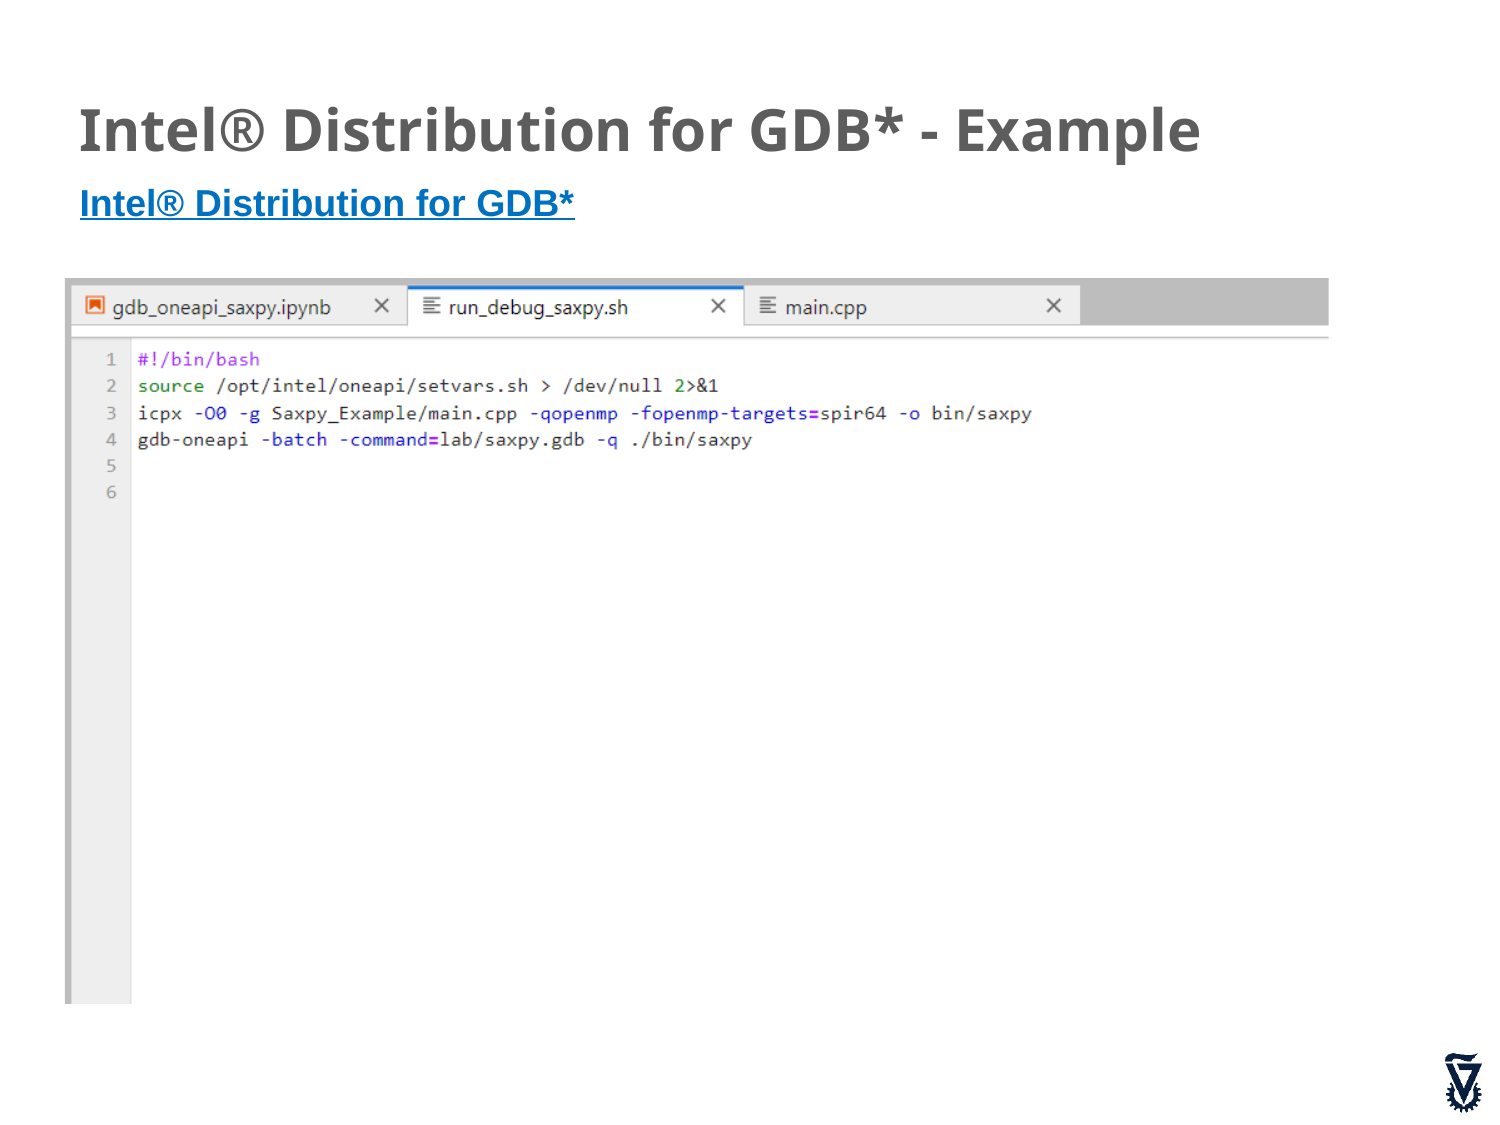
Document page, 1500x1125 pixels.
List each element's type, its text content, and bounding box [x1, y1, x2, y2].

text_box Intel® Distribution for GDB* [64, 171, 621, 231]
picture [1428, 1035, 1483, 1118]
picture [64, 278, 1329, 1004]
text_box Intel® Distribution for GDB* - Example [64, 51, 1258, 171]
